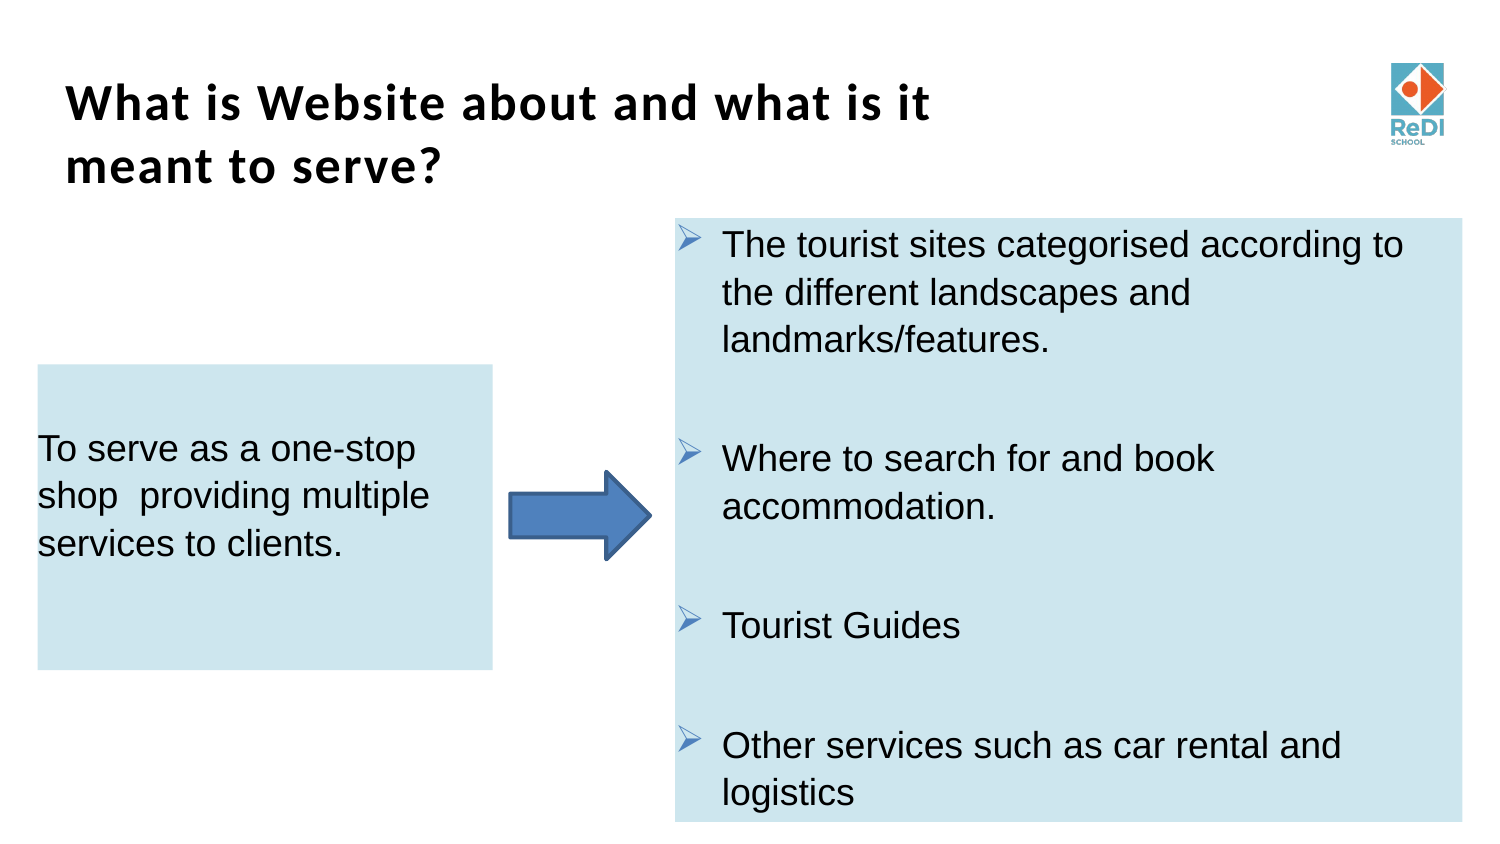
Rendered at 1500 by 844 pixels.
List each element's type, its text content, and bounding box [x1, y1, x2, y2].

picture [1391, 63, 1447, 145]
text_box The tourist sites categorised according to the different landscapes and landmarks/features. Where to search for and book accommodation. Tourist Guides Other services such as car rental and logistics [675, 218, 1463, 822]
text_box To serve as a one-stop shop providing multiple services to clients. [37, 364, 493, 671]
title What is Website about and what is it meant to serve? [63, 66, 1083, 210]
text_box [51, 165, 708, 633]
text_box [508, 469, 653, 562]
